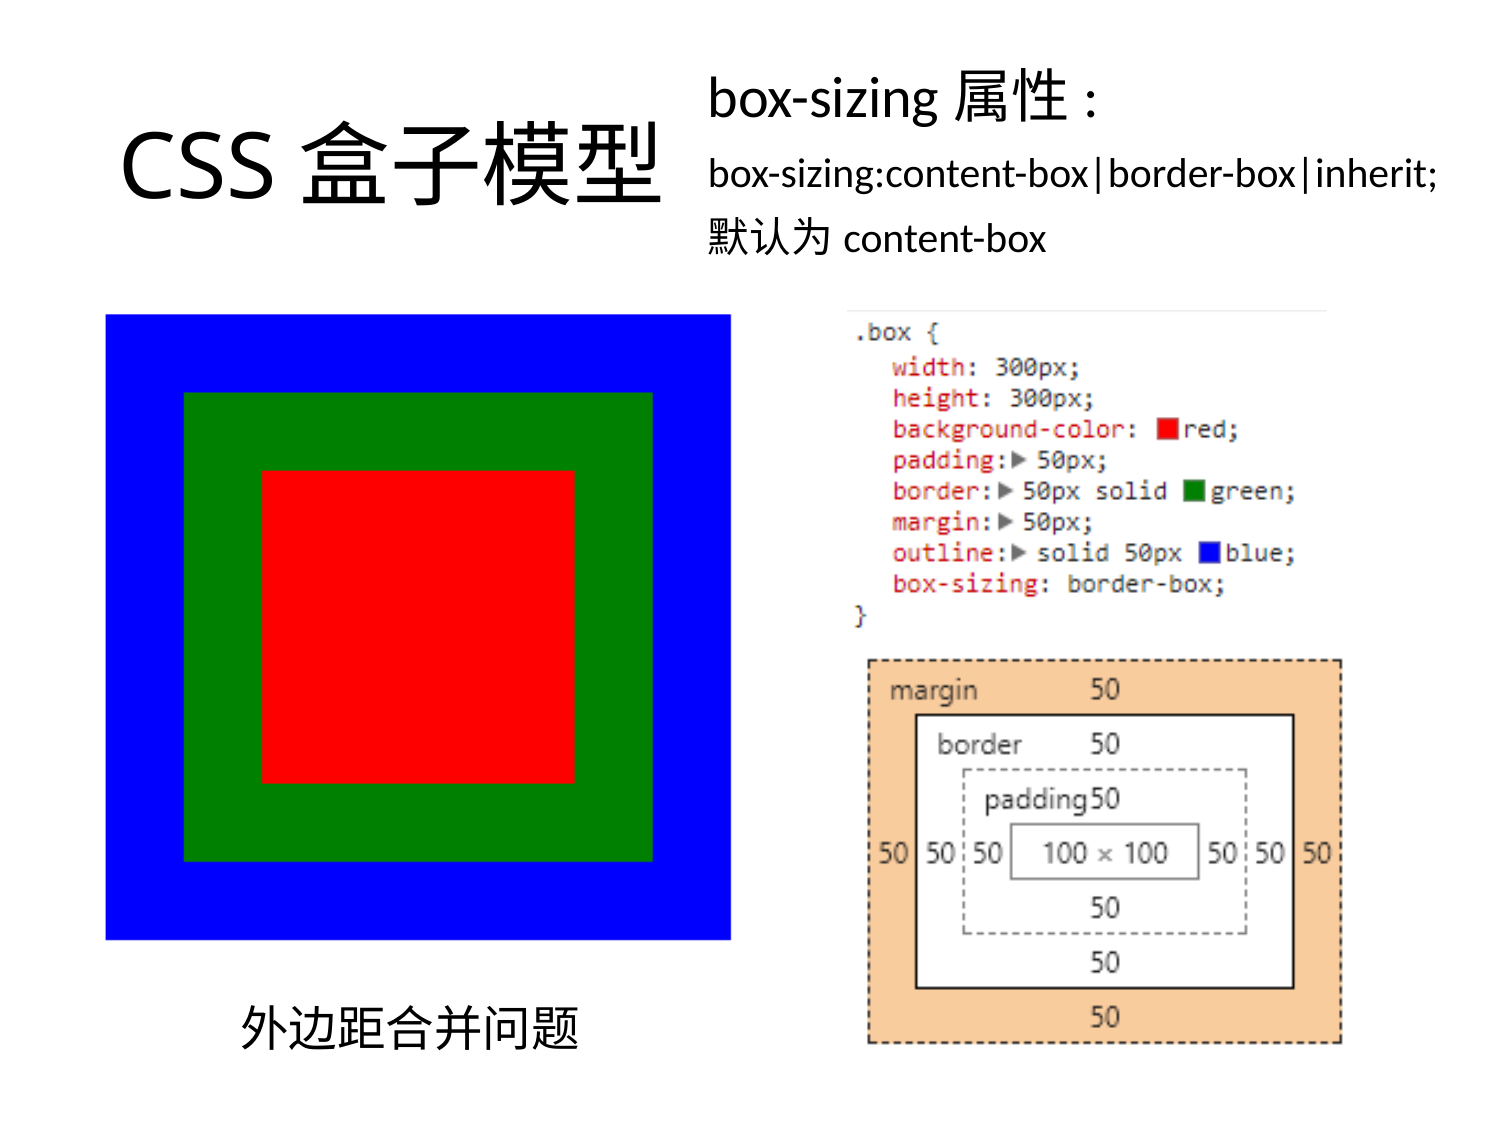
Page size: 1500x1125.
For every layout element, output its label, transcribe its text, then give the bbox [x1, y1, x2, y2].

title CSS盒子模型 [103, 59, 693, 277]
picture [847, 310, 1364, 1066]
text_box 外边距合并问题 [169, 997, 652, 1066]
picture [70, 277, 750, 967]
list box-sizing属性: box-sizing:content-box|border-box|inherit; 默认为content-box [693, 59, 1464, 296]
